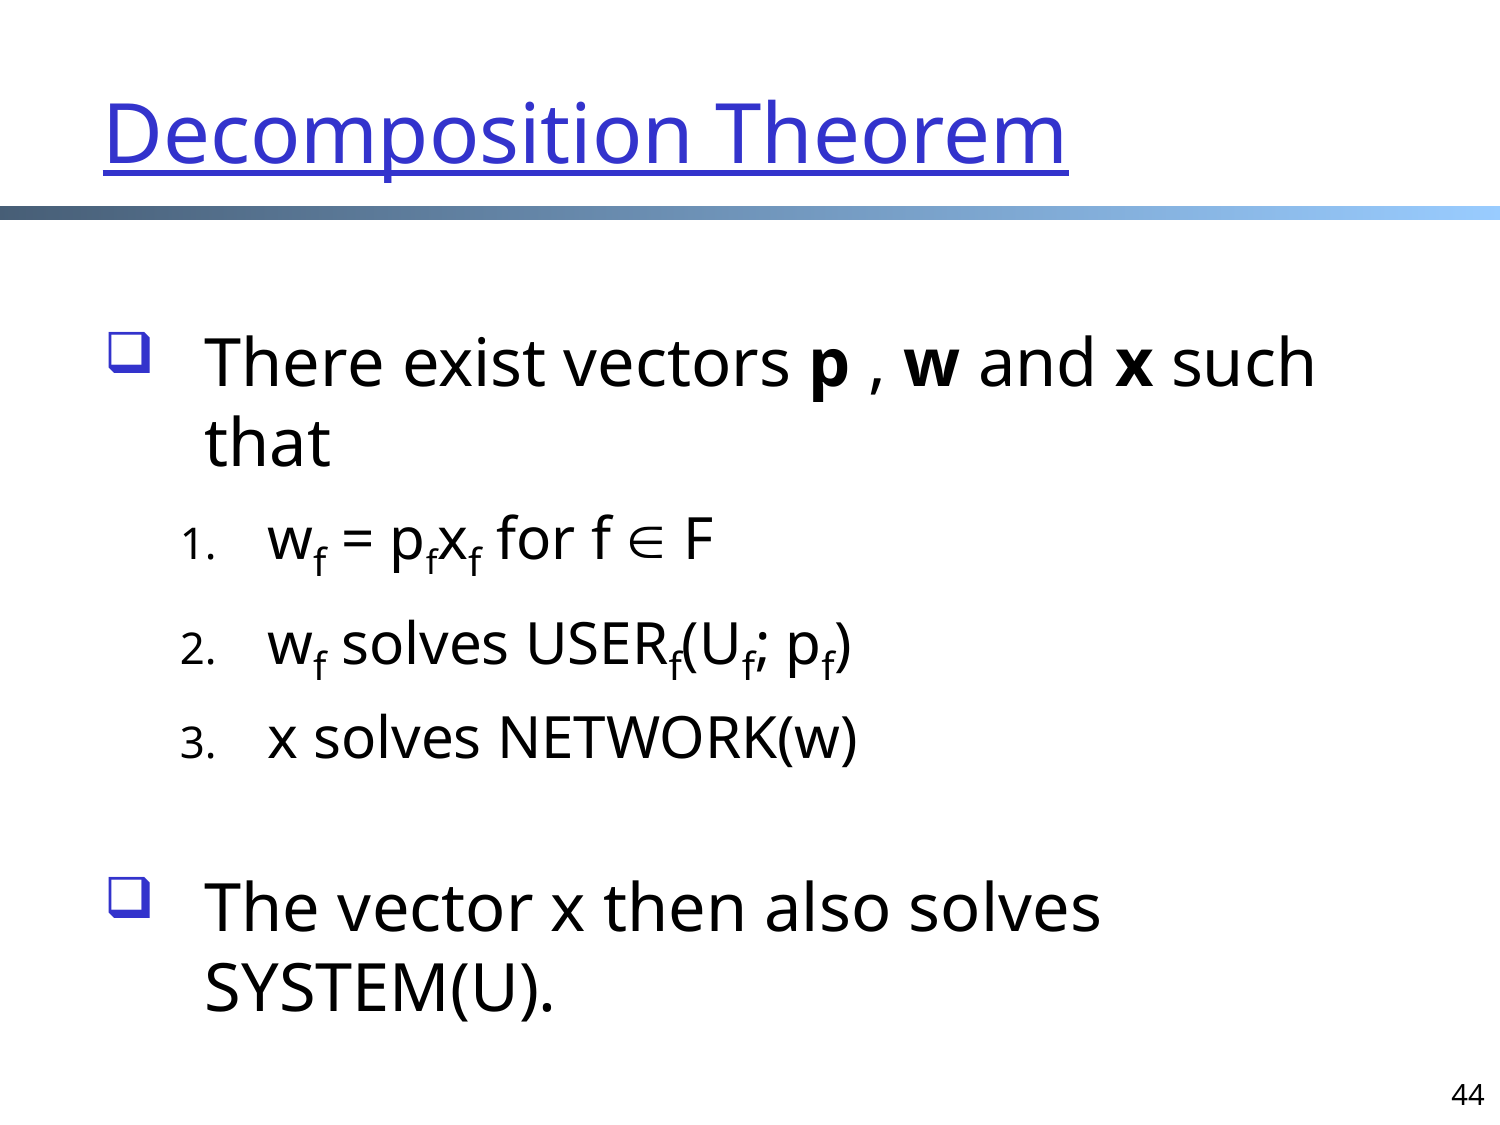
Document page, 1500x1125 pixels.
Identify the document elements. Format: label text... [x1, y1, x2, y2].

text_box Decomposition Theorem [87, 60, 1363, 188]
text_box There exist vectors p , w and x such that wf = pfxf for f  F wf solves USERf(Uf; pf) x solves NETWORK(w) The vector x then also solves SYSTEM(U). [90, 312, 1366, 988]
slide_number 44 [1424, 1068, 1500, 1125]
text_box [1424, 207, 1428, 219]
